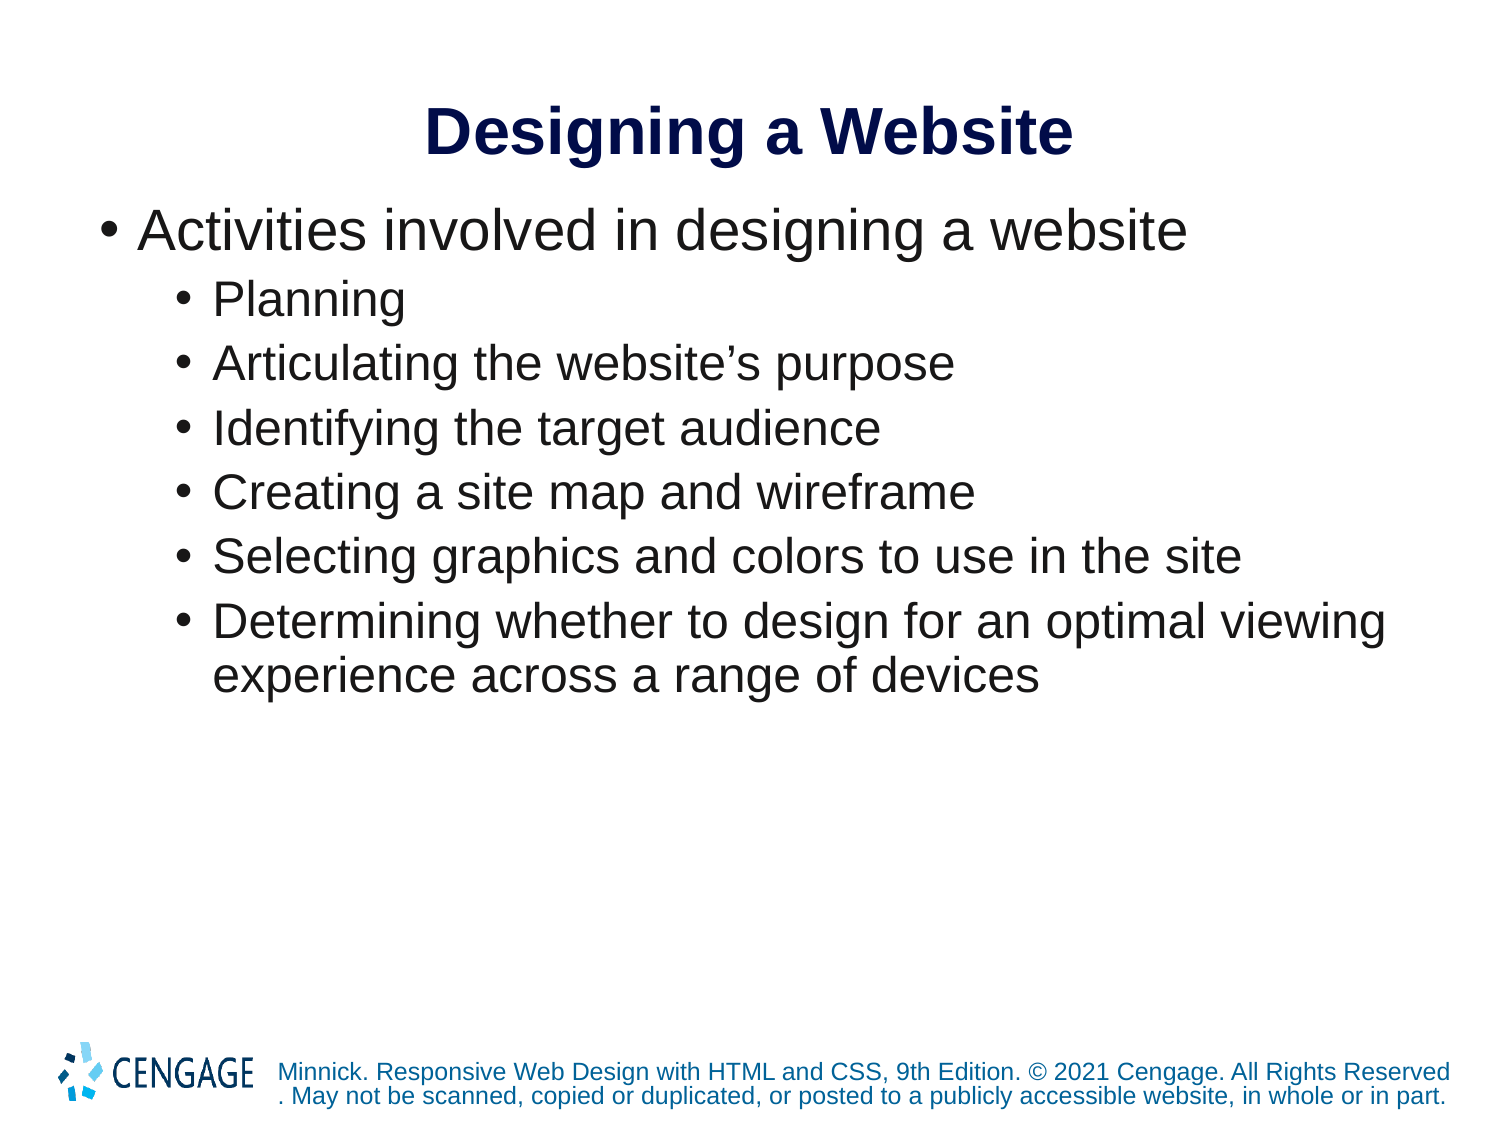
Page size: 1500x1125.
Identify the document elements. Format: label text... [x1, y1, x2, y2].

footer Minnick. Responsive Web Design with HTML and CSS, 9th Edition. © 2021 Cengage. All Rights Reserved. May not be scanned, copied or duplicated, or posted to a publicly accessible website, in whole or in part. [262, 1040, 1475, 1100]
picture [58, 1042, 253, 1101]
title Designing a Website [103, 24, 1397, 175]
list Activities involved in designing a website Planning Articulating the website’s purpose Identifying the target audience Creating a site map and wireframe Selecting graphics and colors to use in the site Determining whether to design for an optimal viewing experience across a range of devices [99, 200, 1397, 1024]
